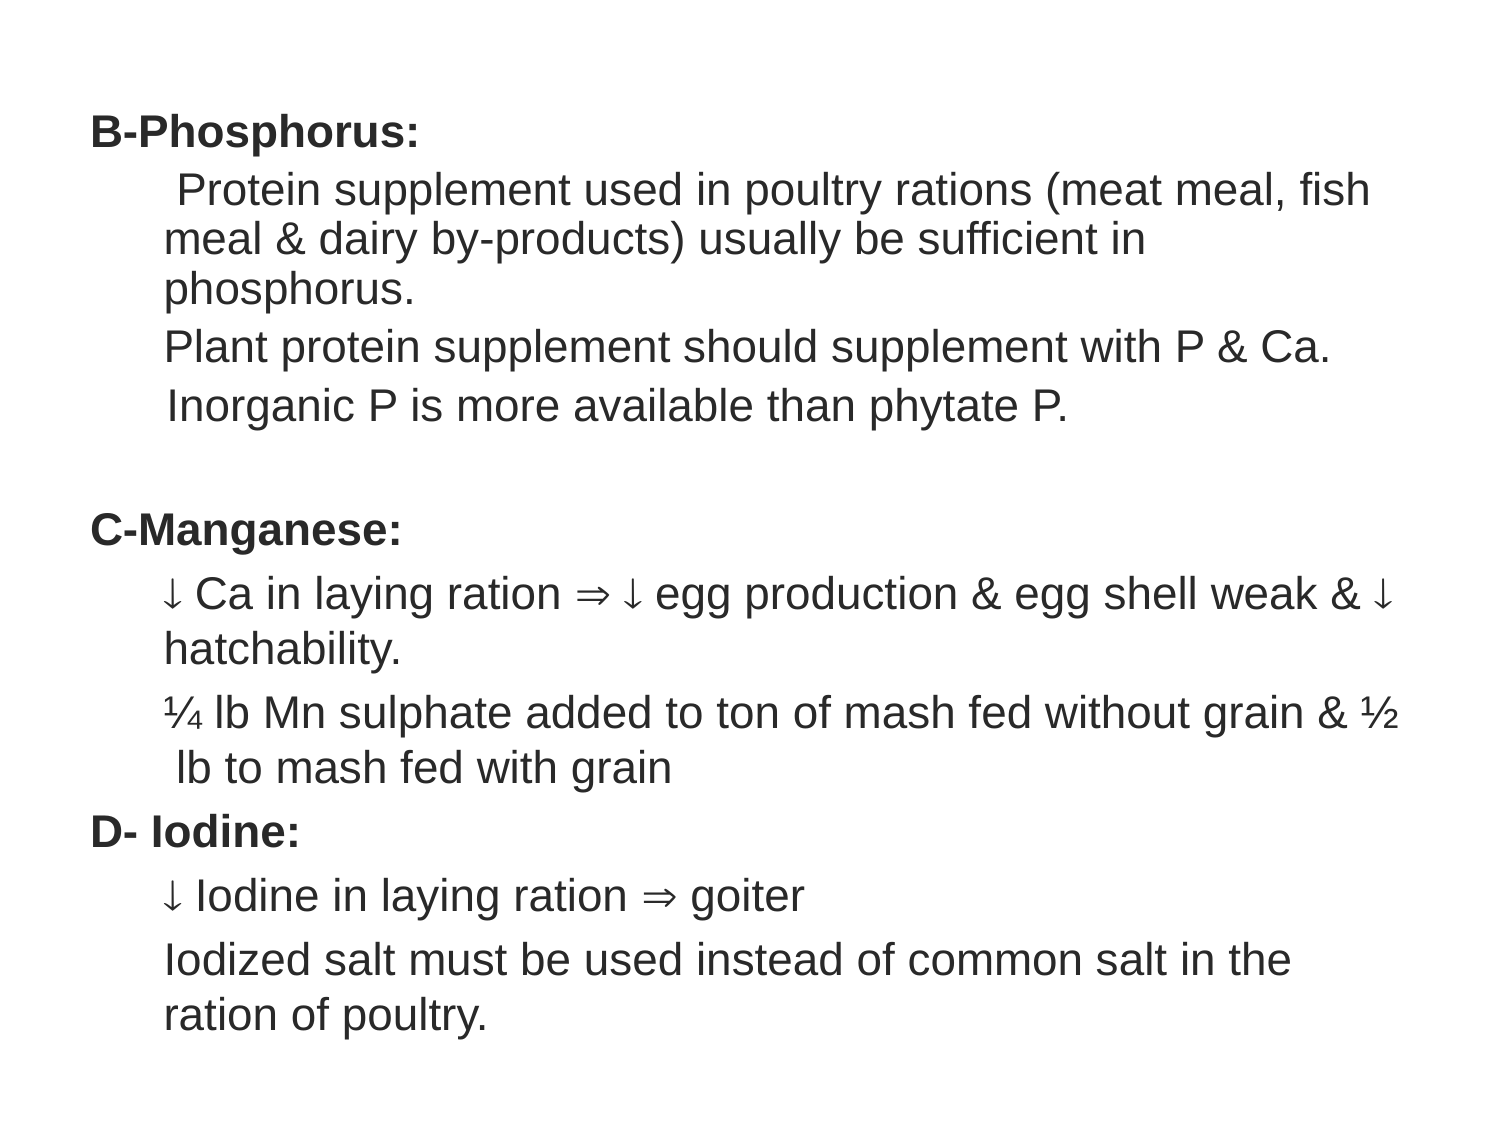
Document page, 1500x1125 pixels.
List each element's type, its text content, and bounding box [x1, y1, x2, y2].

list B-Phosphorus: Protein supplement used in poultry rations (meat meal, fish meal & dairy by-products) usually be sufficient in phosphorus. Plant protein supplement should supplement with P & Ca. Inorganic P is more available than phytate P. C-Manganese:  Ca in laying ration   egg production & egg shell weak &  hatchability. ¼ lb Mn sulphate added to ton of mash fed without grain & ½ lb to mash fed with grain D- Iodine:  Iodine in laying ration  goiter Iodized salt must be used instead of common salt in the ration of poultry. [74, 99, 1426, 1038]
